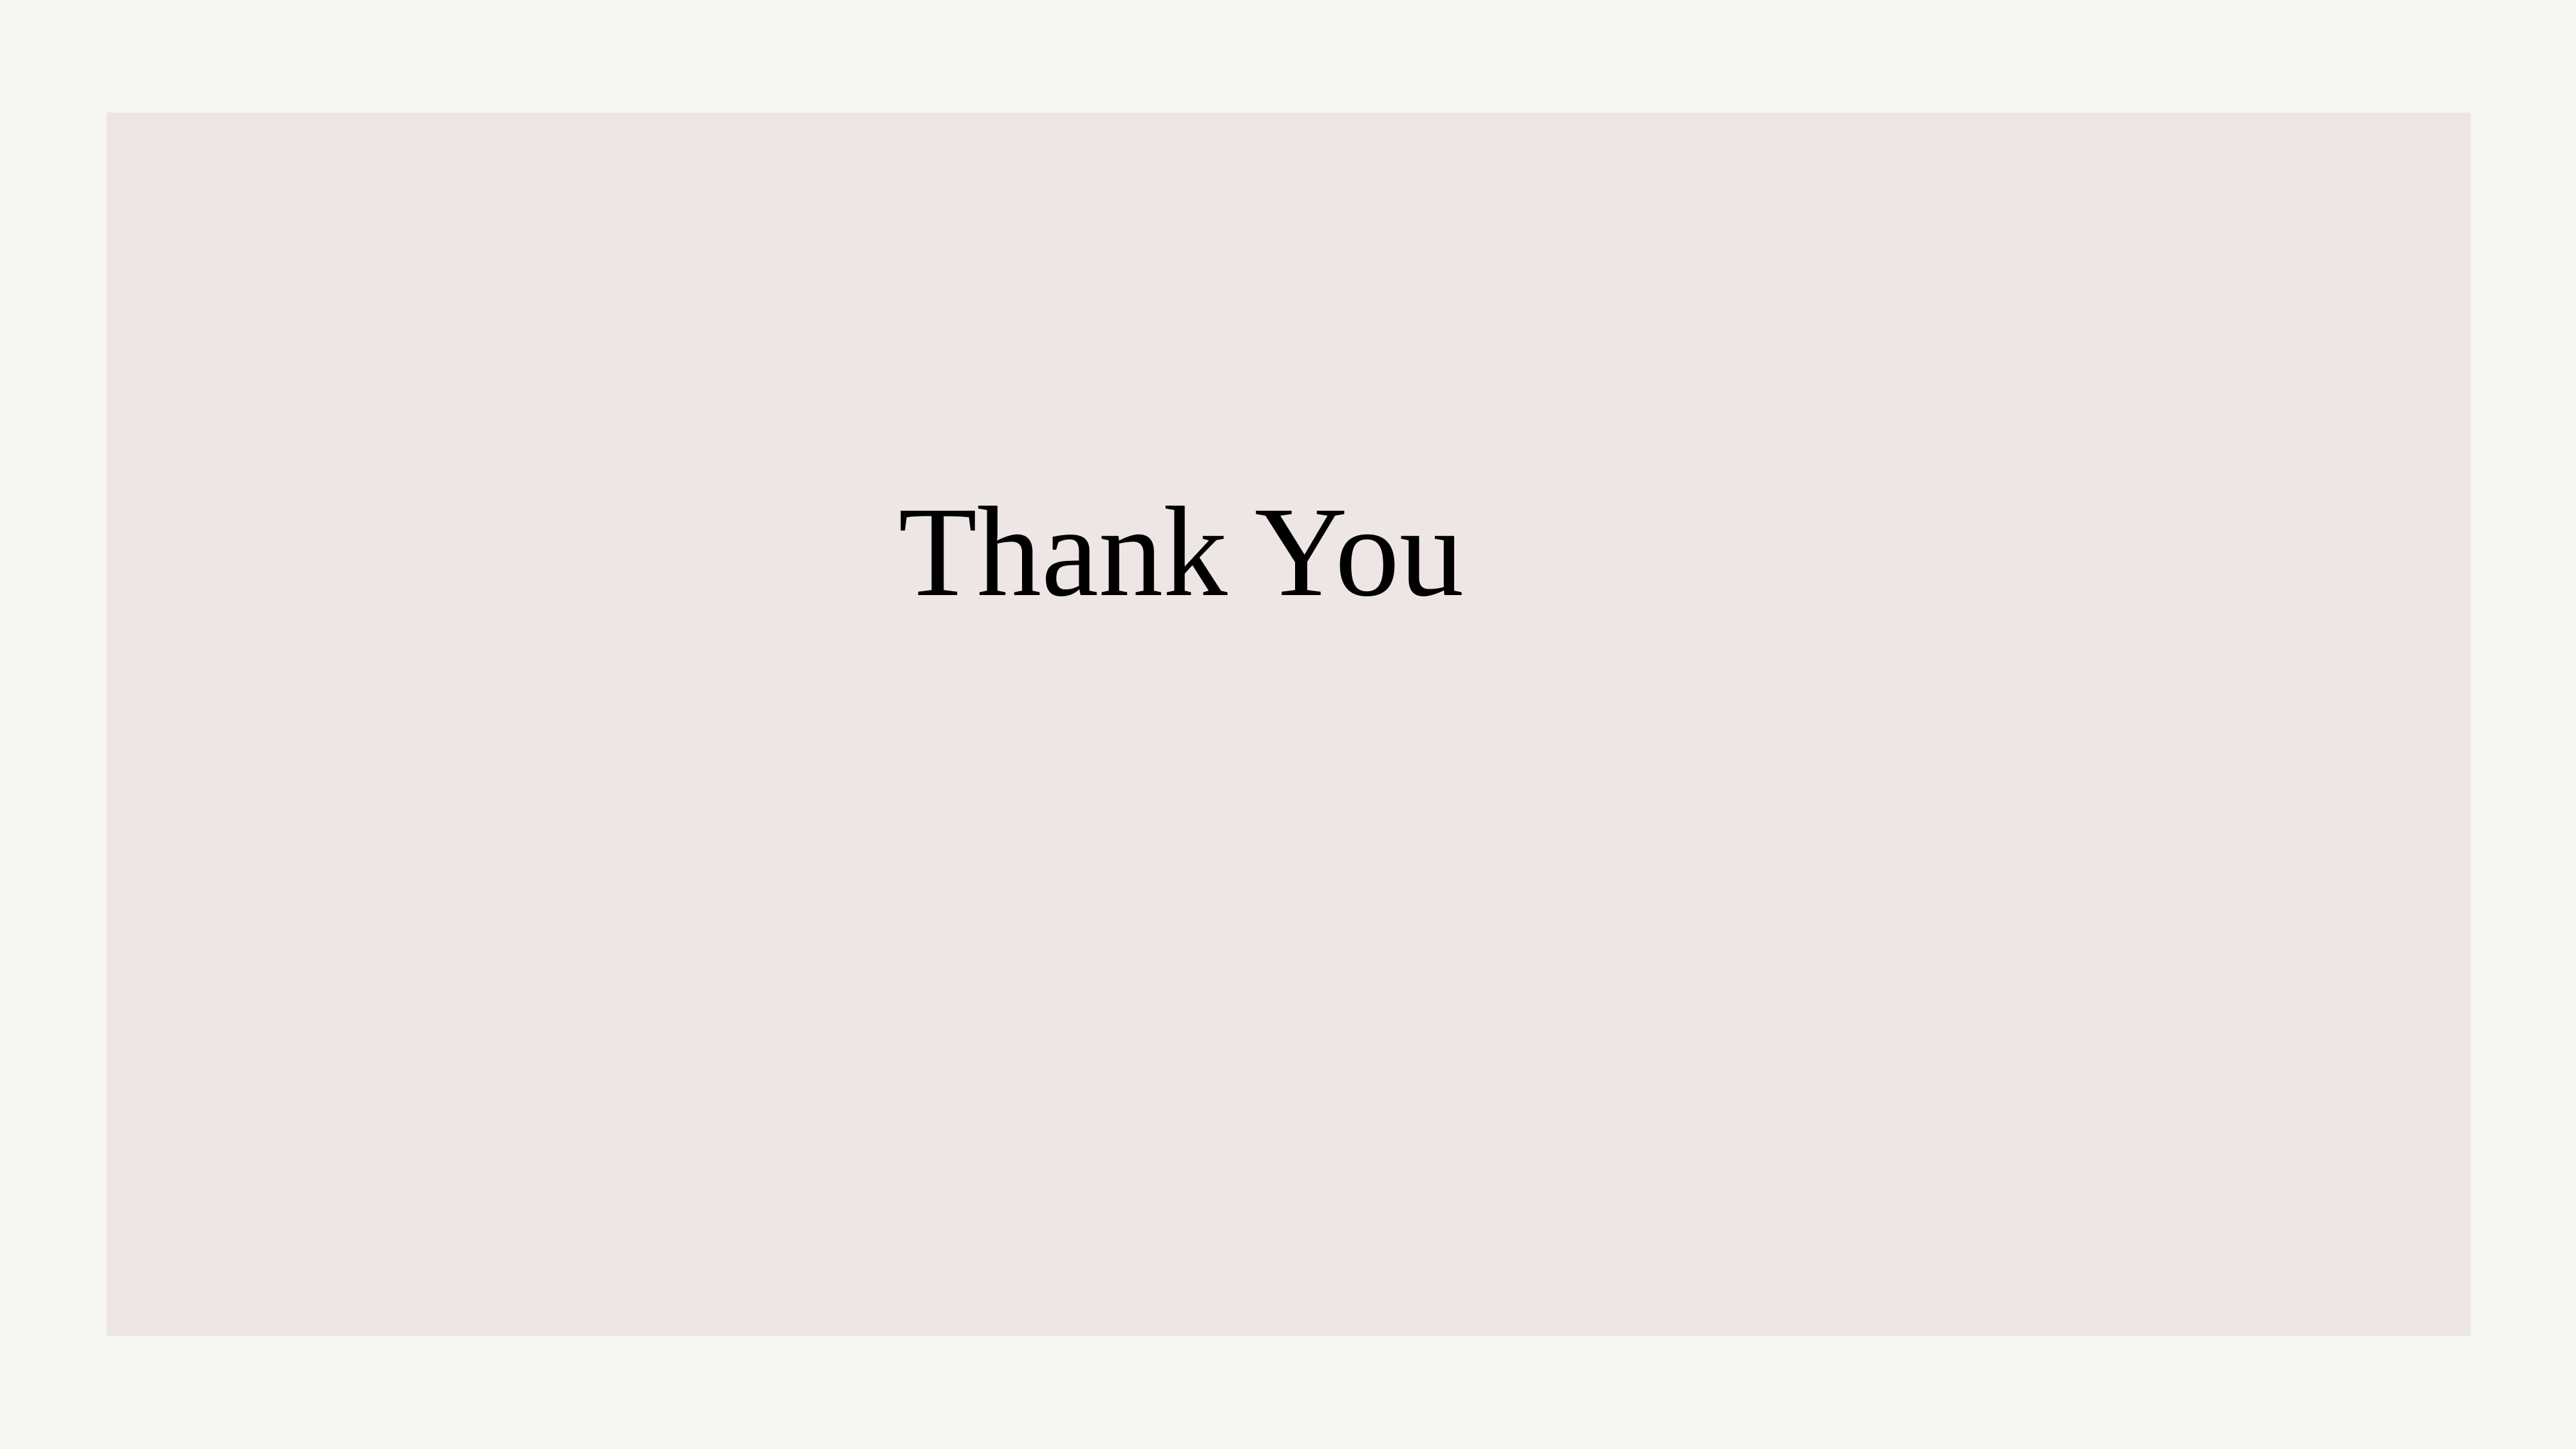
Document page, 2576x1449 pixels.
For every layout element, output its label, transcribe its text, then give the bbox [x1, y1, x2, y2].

list Thank You [217, 491, 2359, 1226]
